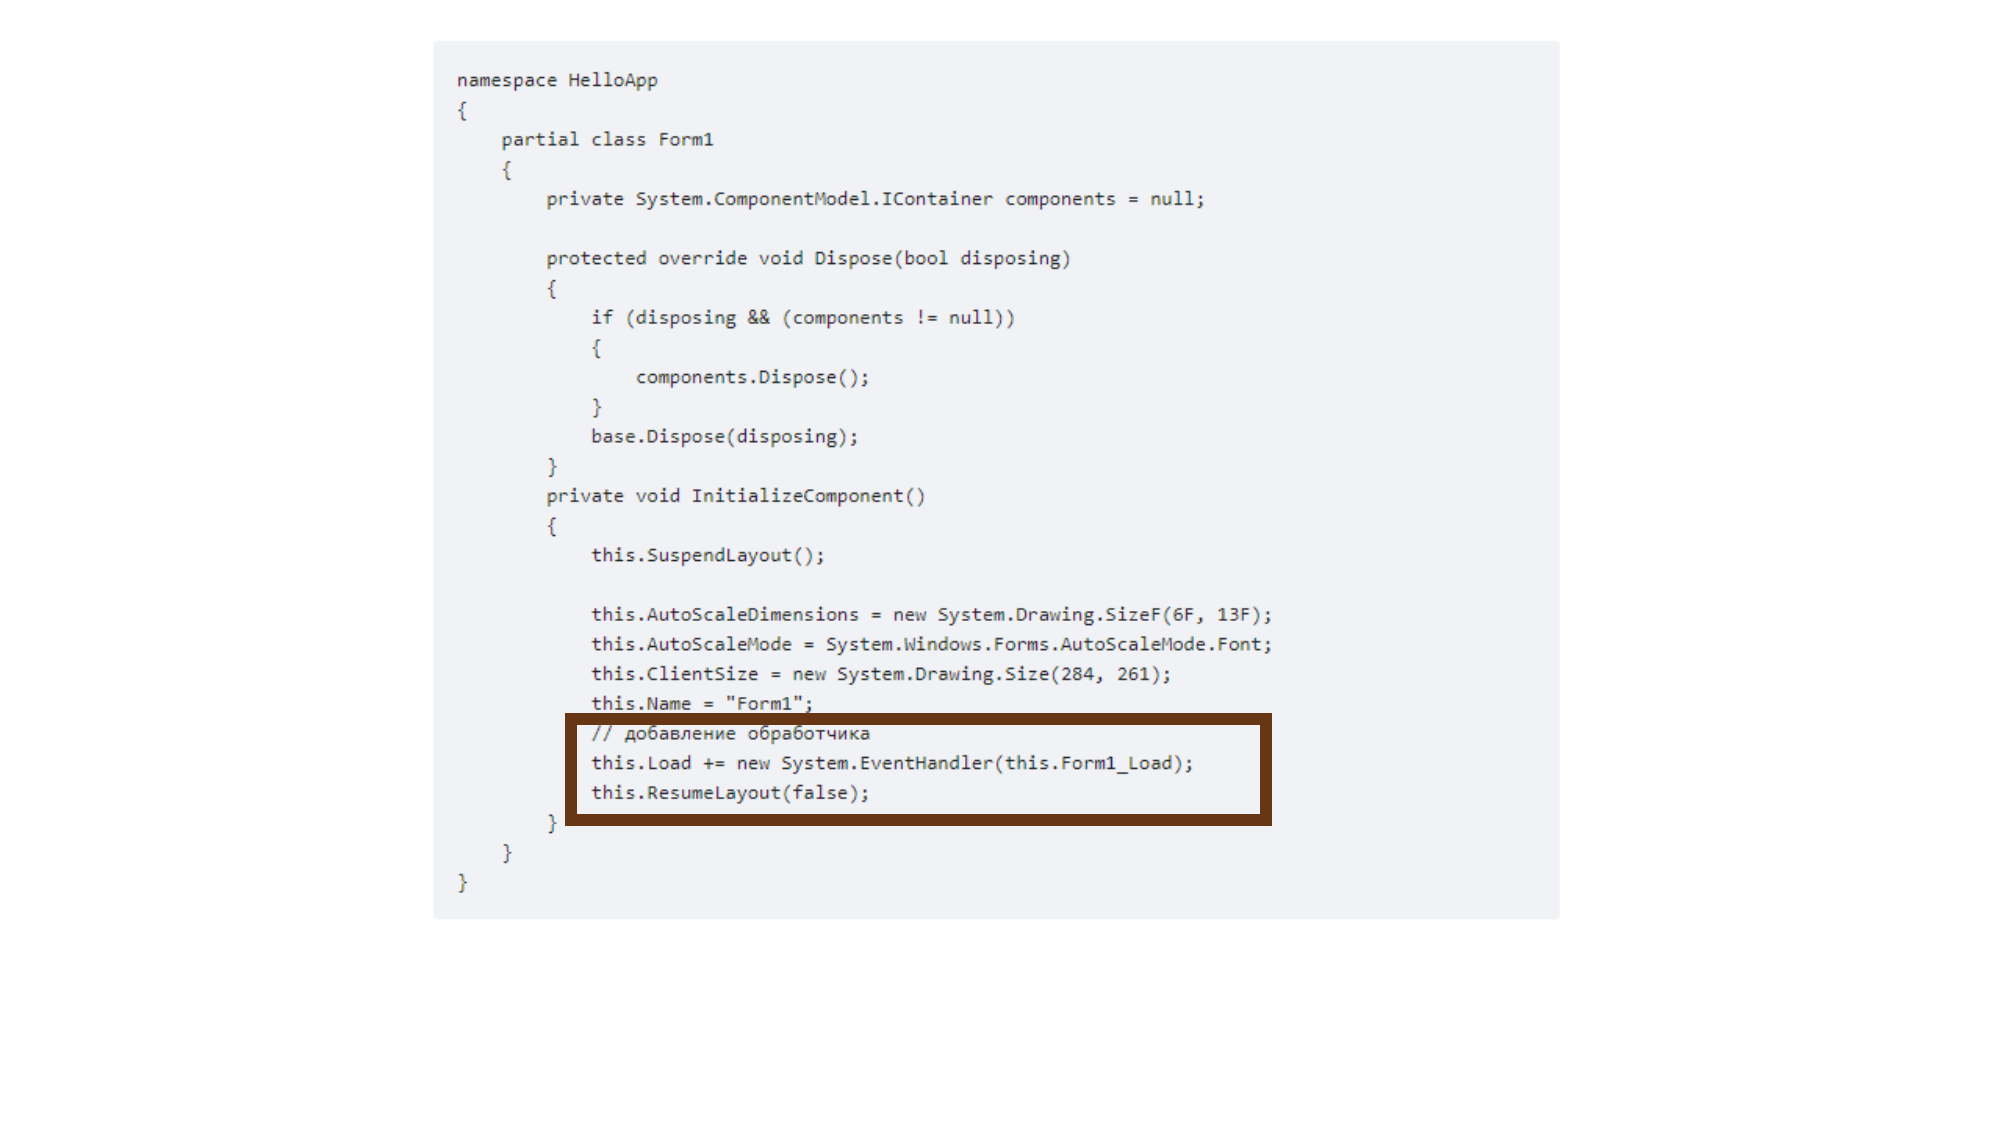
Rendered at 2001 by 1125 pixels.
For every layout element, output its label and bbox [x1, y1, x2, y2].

picture [429, 37, 1571, 932]
